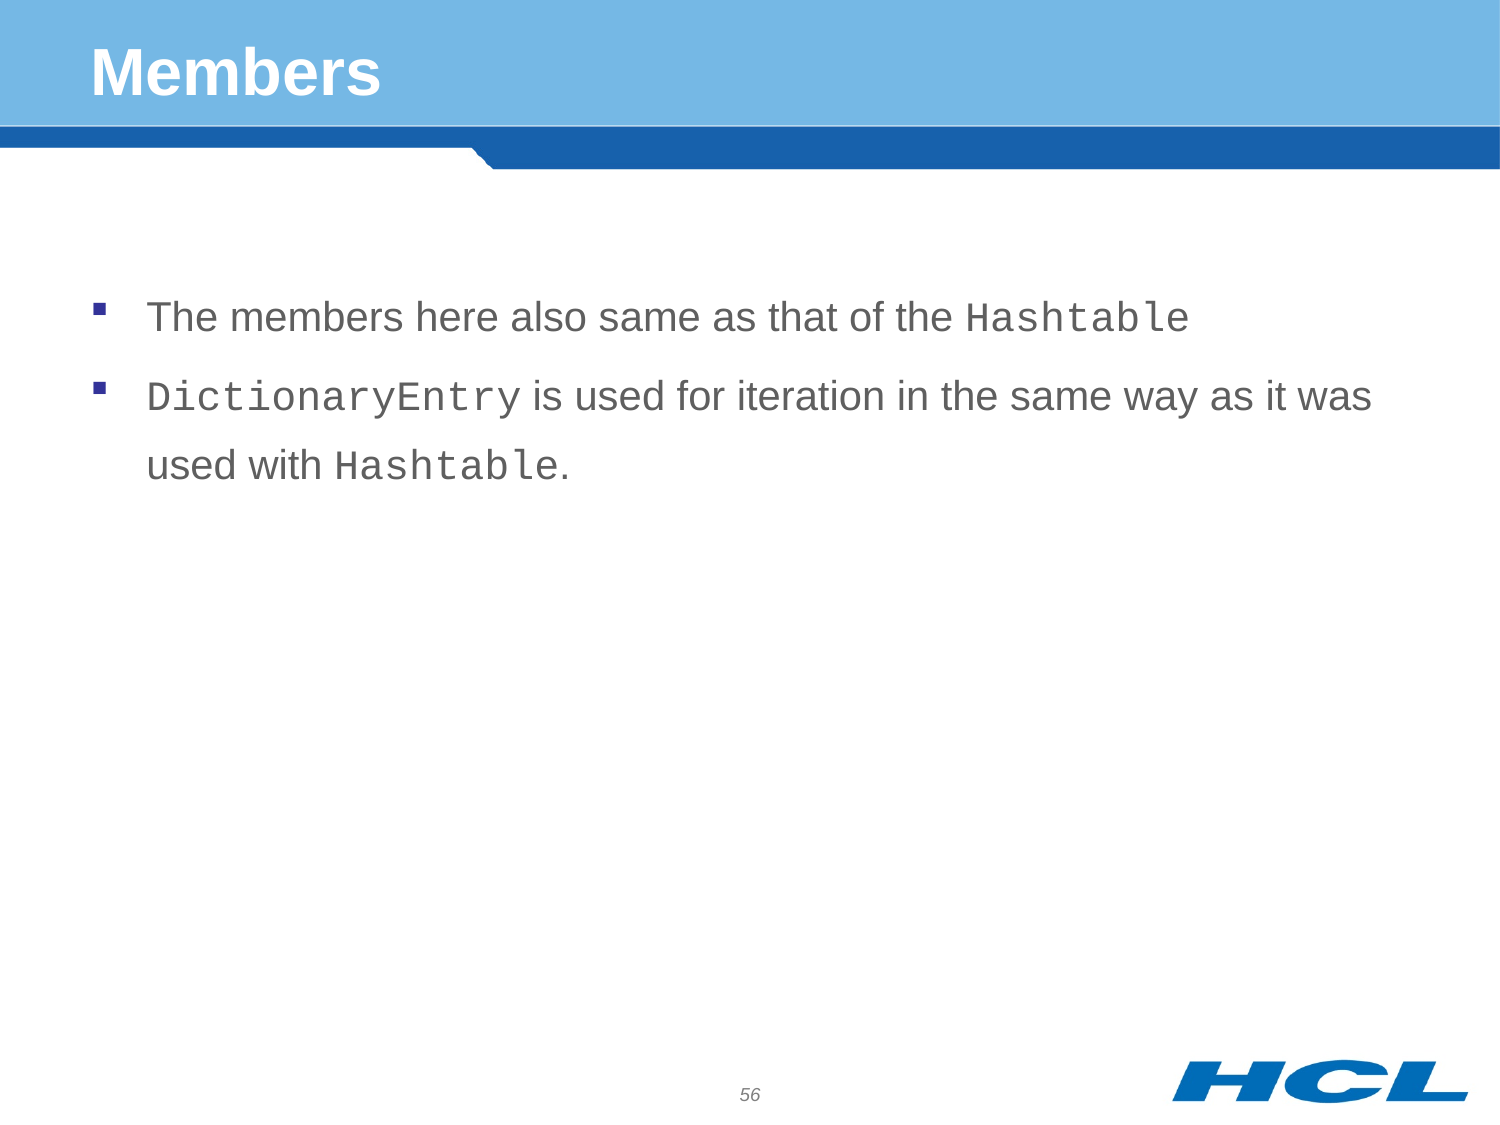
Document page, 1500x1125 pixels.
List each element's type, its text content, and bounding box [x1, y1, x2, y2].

list The members here also same as that of the Hashtable DictionaryEntry is used for iteration in the same way as it was used with Hashtable. [75, 262, 1425, 1005]
slide_number 56 [574, 1074, 926, 1115]
picture [0, 0, 1500, 188]
picture [1140, 1050, 1500, 1109]
title Members [75, 0, 1425, 138]
